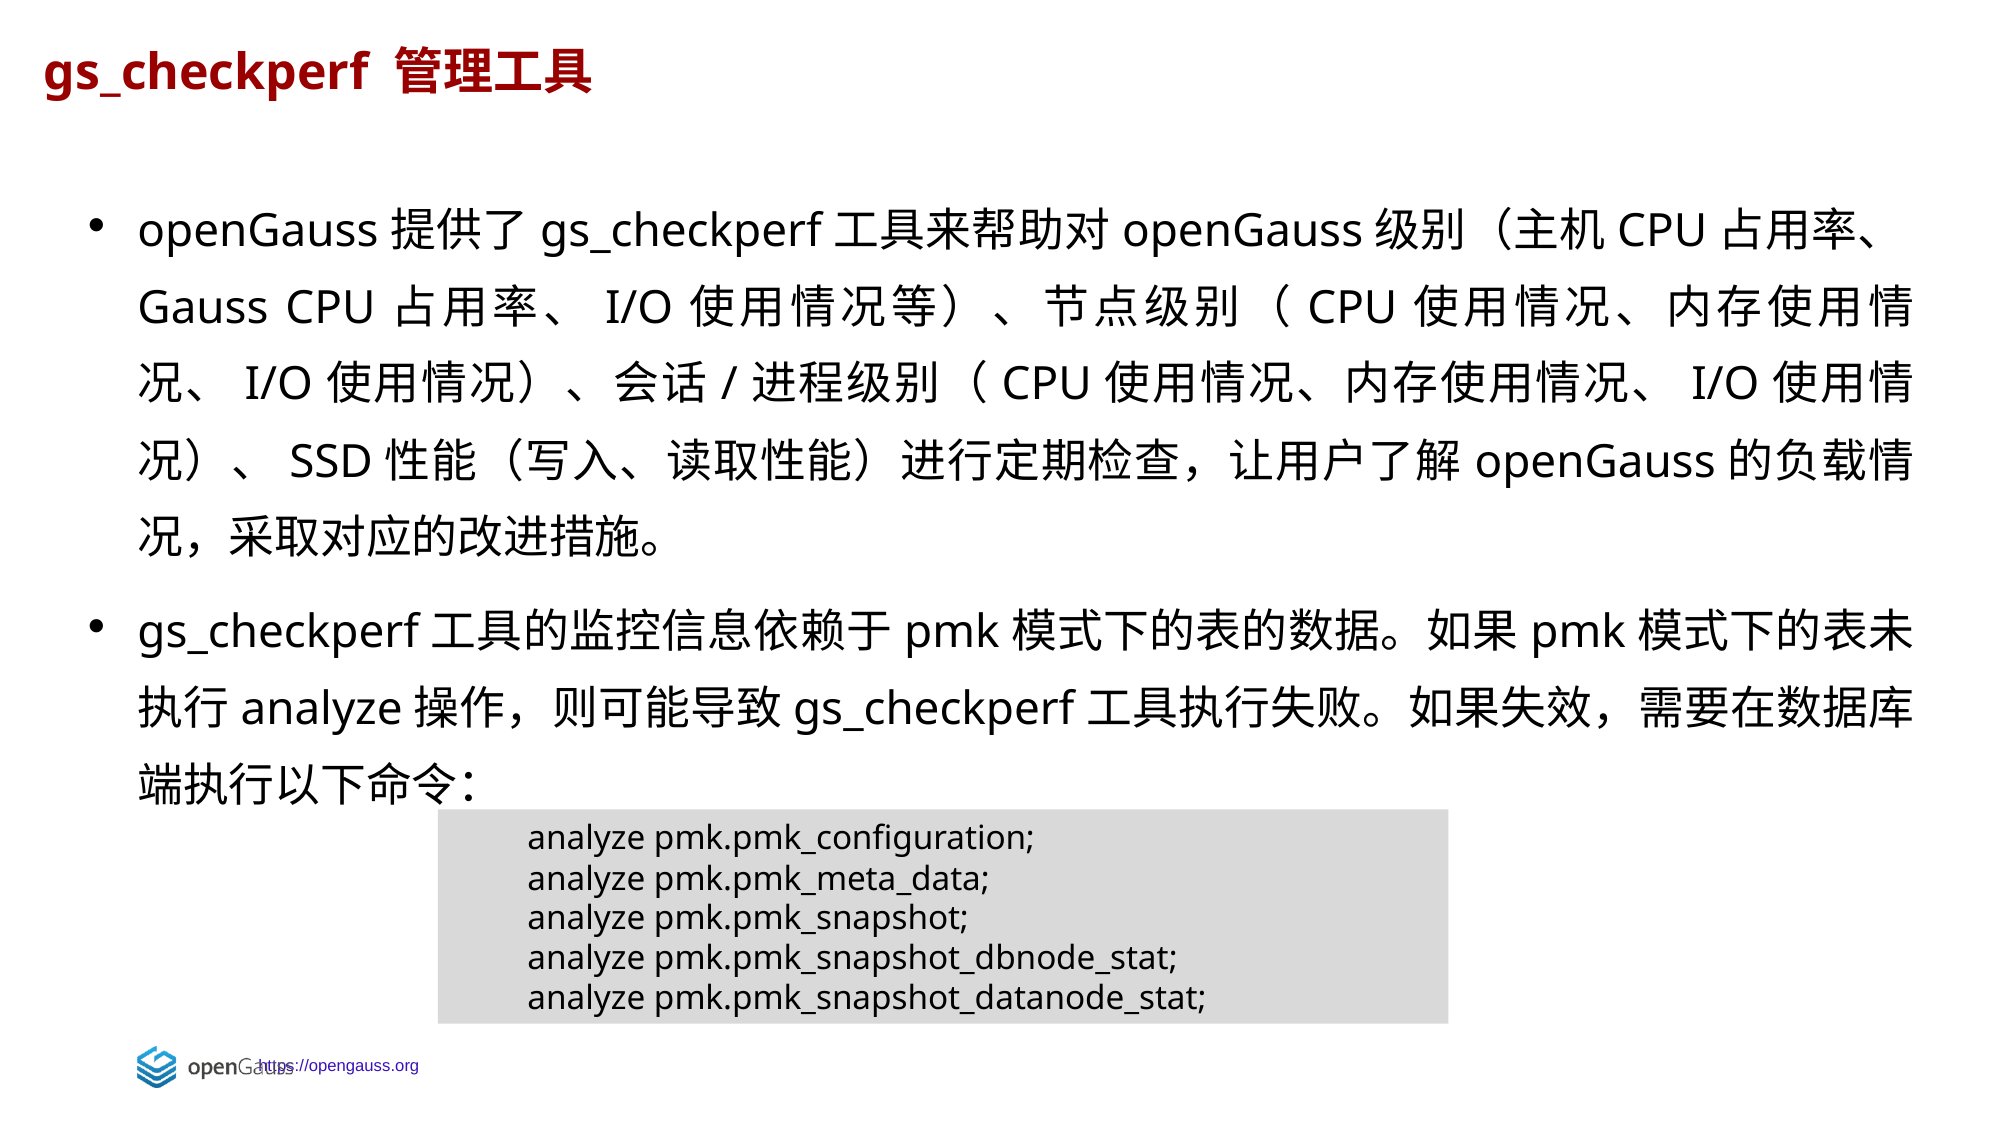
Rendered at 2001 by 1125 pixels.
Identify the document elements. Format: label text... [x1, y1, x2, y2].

text_box analyze pmk.pmk_configuration; analyze pmk.pmk_meta_data; analyze pmk.pmk_snapshot; analyze pmk.pmk_snapshot_dbnode_stat; analyze pmk.pmk_snapshot_datanode_stat; [437, 809, 1449, 1024]
picture [38, 28, 165, 140]
picture [137, 1046, 293, 1088]
subtitle gs_checkperf 管理工具 [43, 46, 1806, 118]
text_box openGauss提供了gs_checkperf工具来帮助对openGauss级别（主机CPU占用率、Gauss CPU占用率、I/O使用情况等）、节点级别（CPU使用情况、内存使用情况、I/O使用情况）、会话/进程级别（CPU使用情况、内存使用情况、I/O使用情况）、SSD性能（写入、读取性能）进行定期检查，让用户了解openGauss的负载情况，采取对应的改进措施。 gs_checkperf工具的监控信息依赖于pmk模式下的表的数据。如果pmk模式下的表未执行analyze操作，则可能导致gs_checkperf工具执行失败。如果失效，需要在数据库端执行以下命令： [74, 171, 1928, 973]
